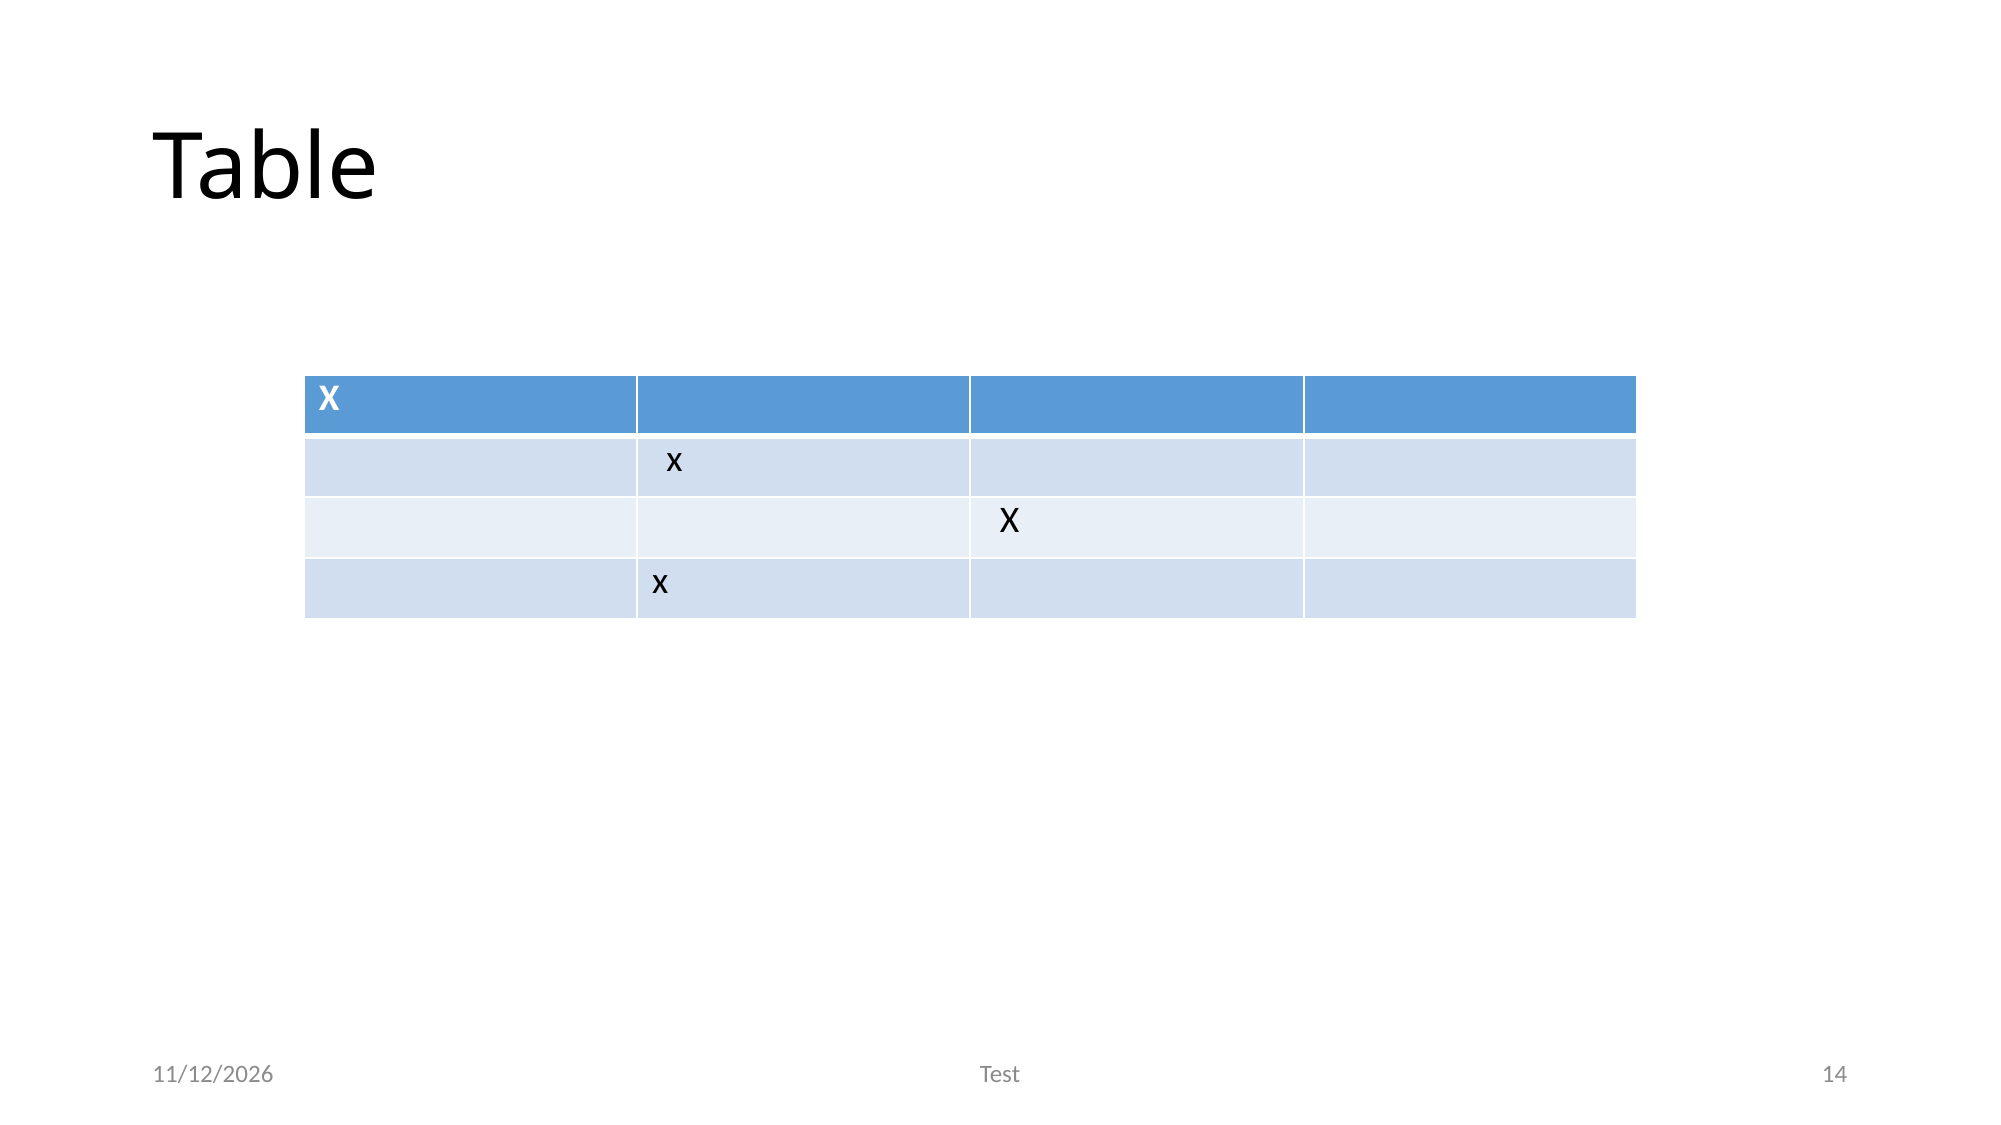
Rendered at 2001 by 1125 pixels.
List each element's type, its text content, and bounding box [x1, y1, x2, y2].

slide_number 14 [1412, 1042, 1863, 1103]
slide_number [137, 1042, 588, 1103]
table_cell [1305, 439, 1636, 496]
table_cell [305, 559, 636, 618]
table_header [1305, 376, 1636, 433]
table_header [638, 376, 969, 433]
table_cell [638, 498, 969, 557]
table_cell [971, 439, 1303, 496]
table_cell [1305, 559, 1636, 618]
table_cell [1305, 498, 1636, 557]
table_cell [305, 439, 636, 496]
table_header X [305, 376, 636, 433]
table_cell x [638, 439, 969, 496]
table_cell x [638, 559, 969, 618]
table_cell X [971, 498, 1303, 557]
table_cell [305, 498, 636, 557]
table_cell [971, 559, 1303, 618]
footer Test [662, 1042, 1338, 1103]
title Table [137, 59, 1863, 278]
table_header [971, 376, 1303, 433]
